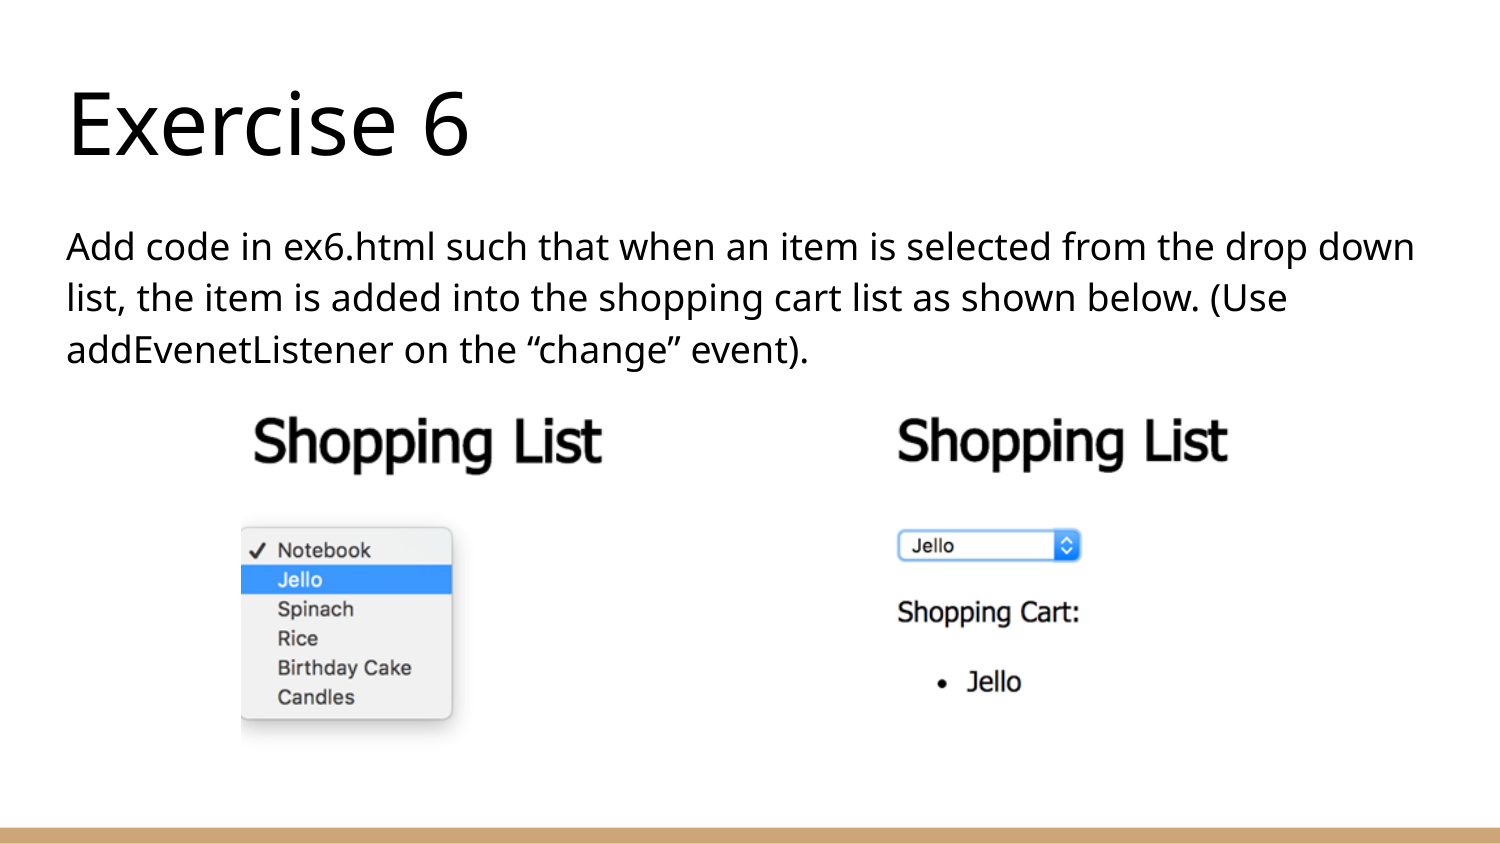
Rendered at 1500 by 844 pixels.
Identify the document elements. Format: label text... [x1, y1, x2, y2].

list Add code in ex6.html such that when an item is selected from the drop down list, the item is added into the shopping cart list as shown below. (Use addEvenetListener on the “change” event). [51, 200, 1449, 752]
title Exercise 6 [51, 51, 1449, 189]
picture [241, 396, 629, 822]
picture [891, 396, 1261, 730]
